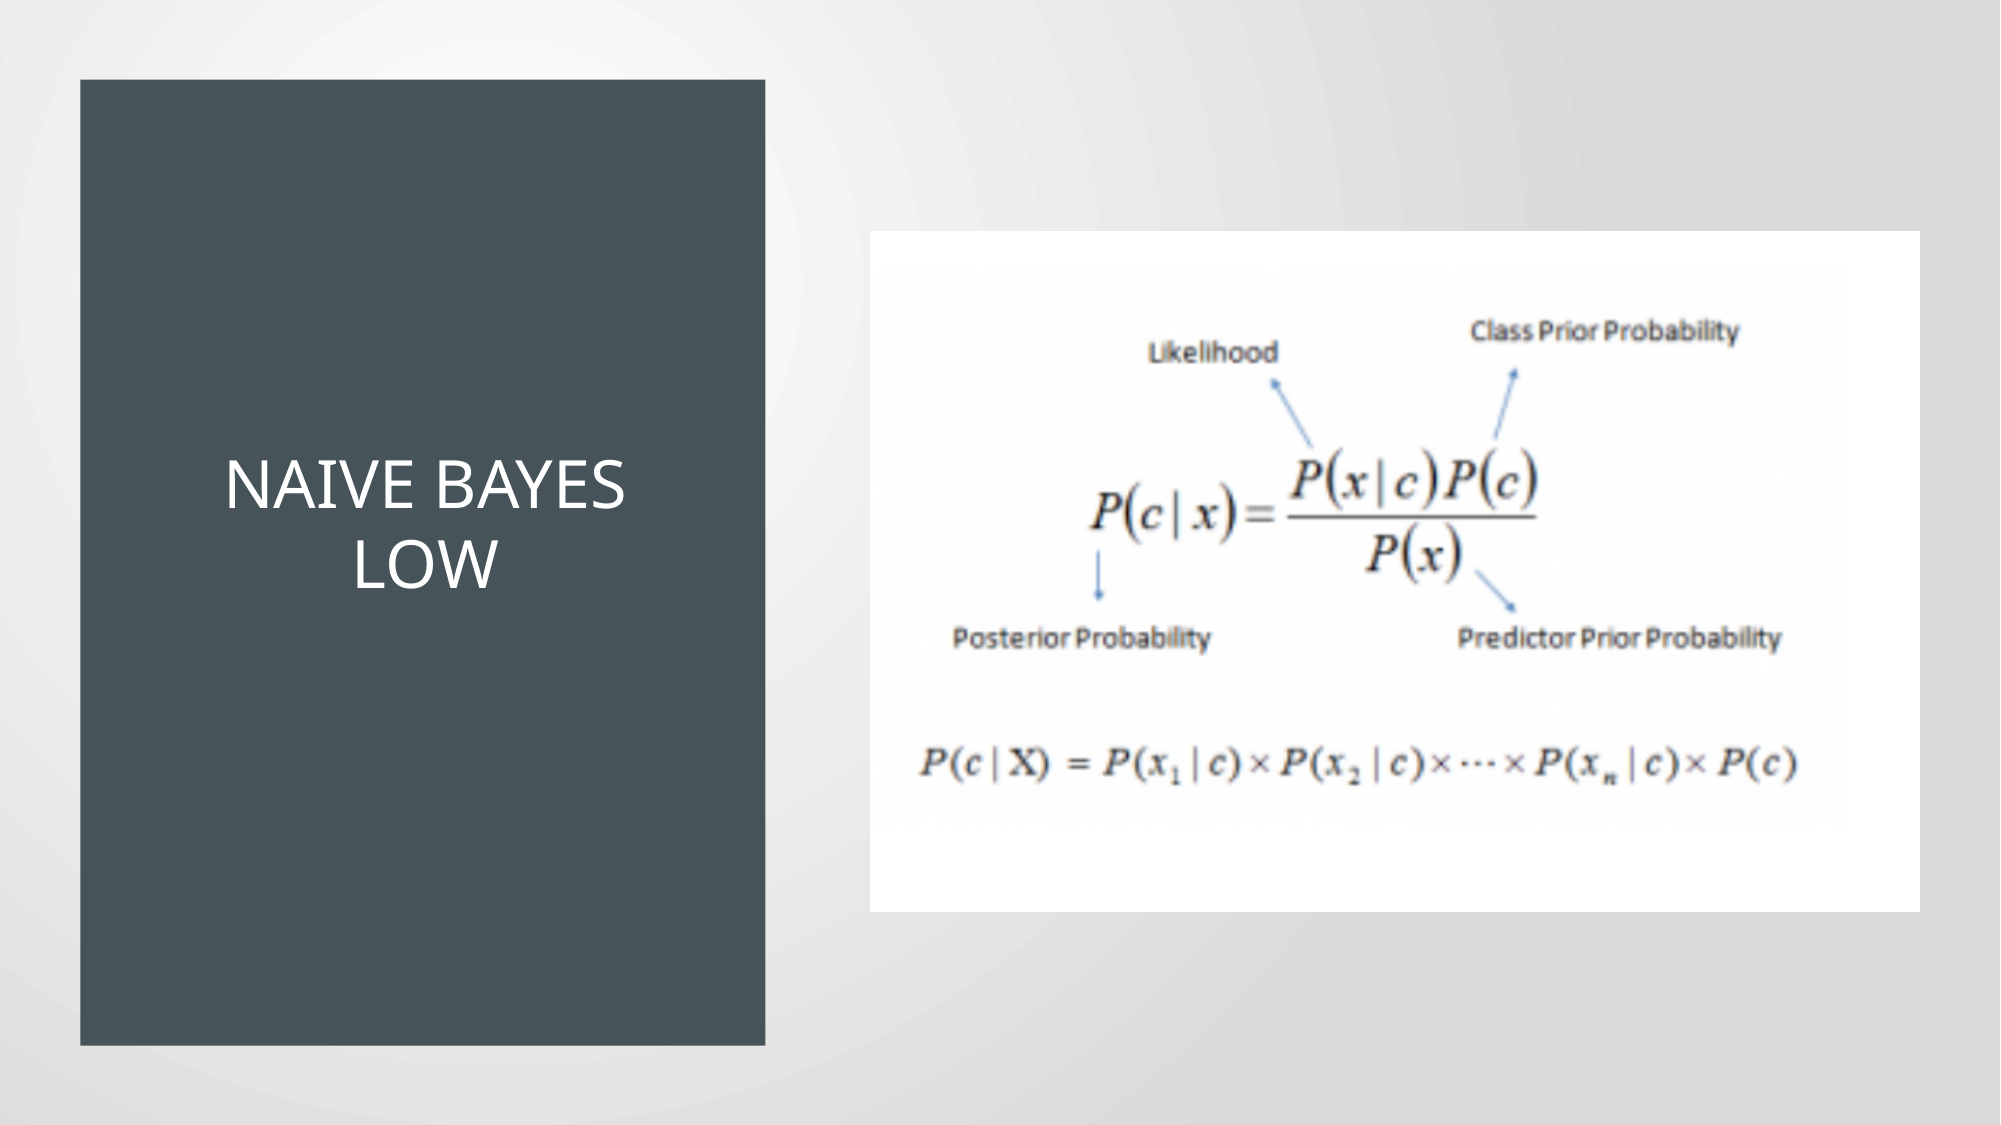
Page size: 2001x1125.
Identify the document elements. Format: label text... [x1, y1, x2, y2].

text_box [0, 0, 2000, 1125]
title Naive Bayes Low [157, 182, 694, 942]
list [870, 231, 1921, 913]
text_box [79, 78, 767, 1047]
